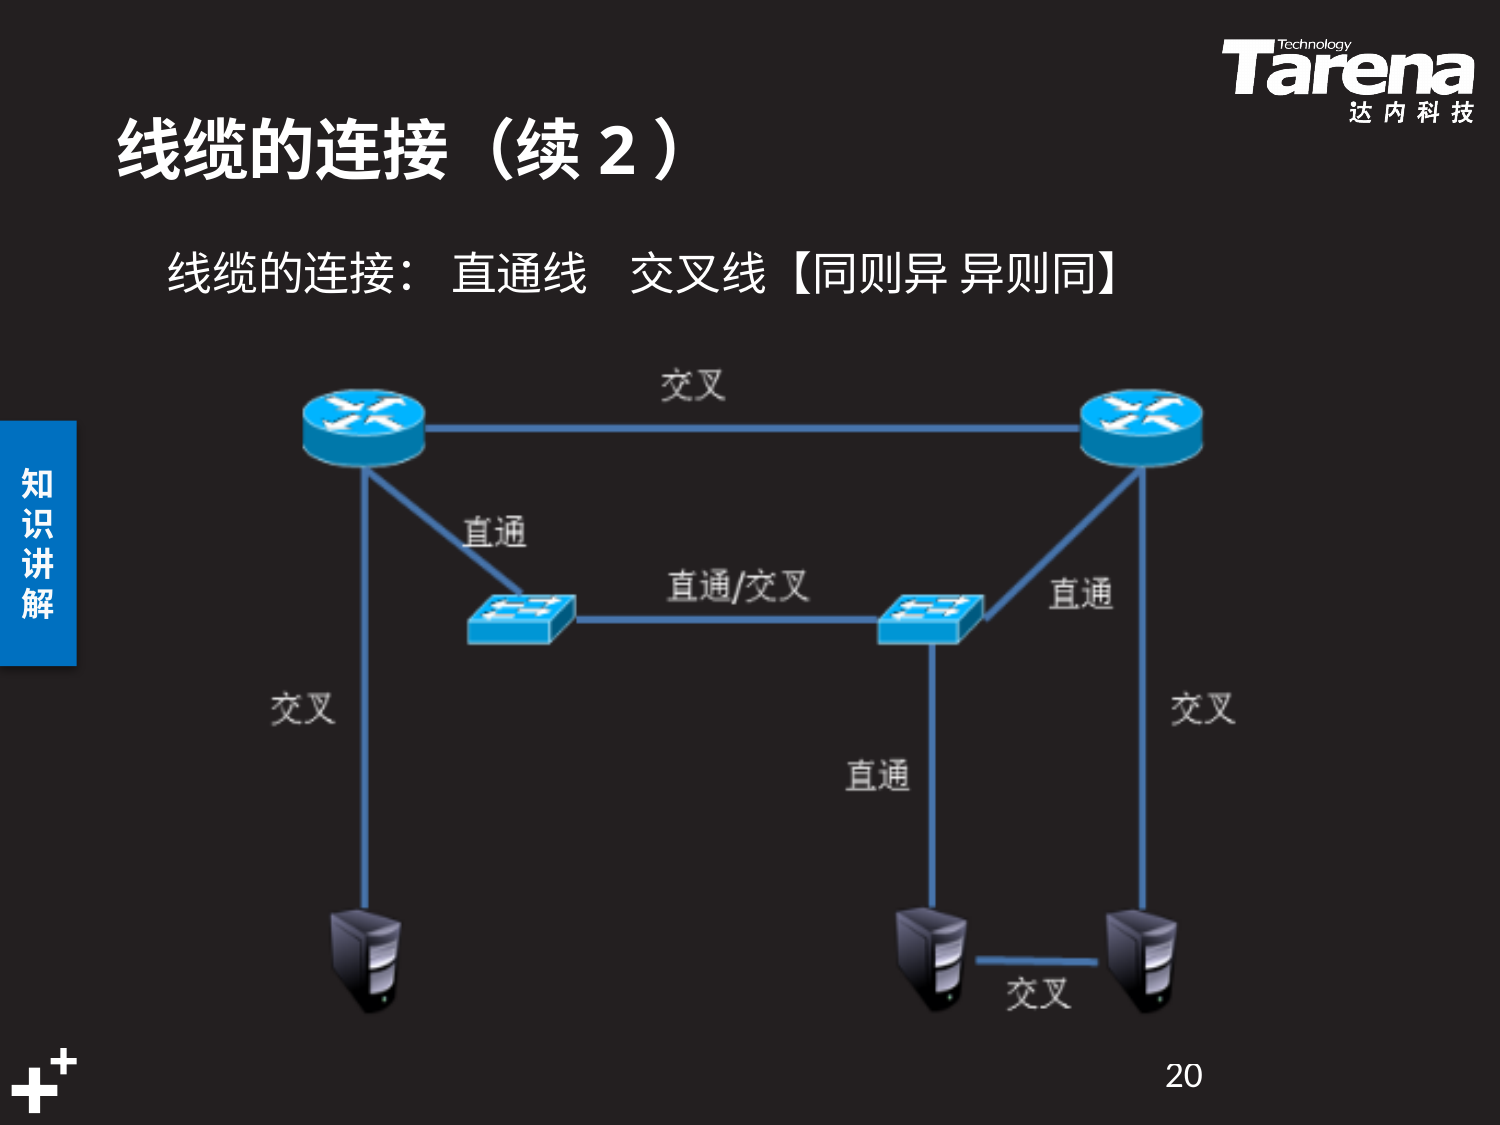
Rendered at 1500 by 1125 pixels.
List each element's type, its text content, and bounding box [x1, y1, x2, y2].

slide_number 20 [1149, 1042, 1500, 1103]
list 线缆的连接： 直通线 交叉线【同则异 异则同】 [76, 225, 1325, 308]
picture [1222, 39, 1475, 123]
picture [253, 349, 1247, 1064]
title 线缆的连接（续2） [100, 89, 1211, 207]
